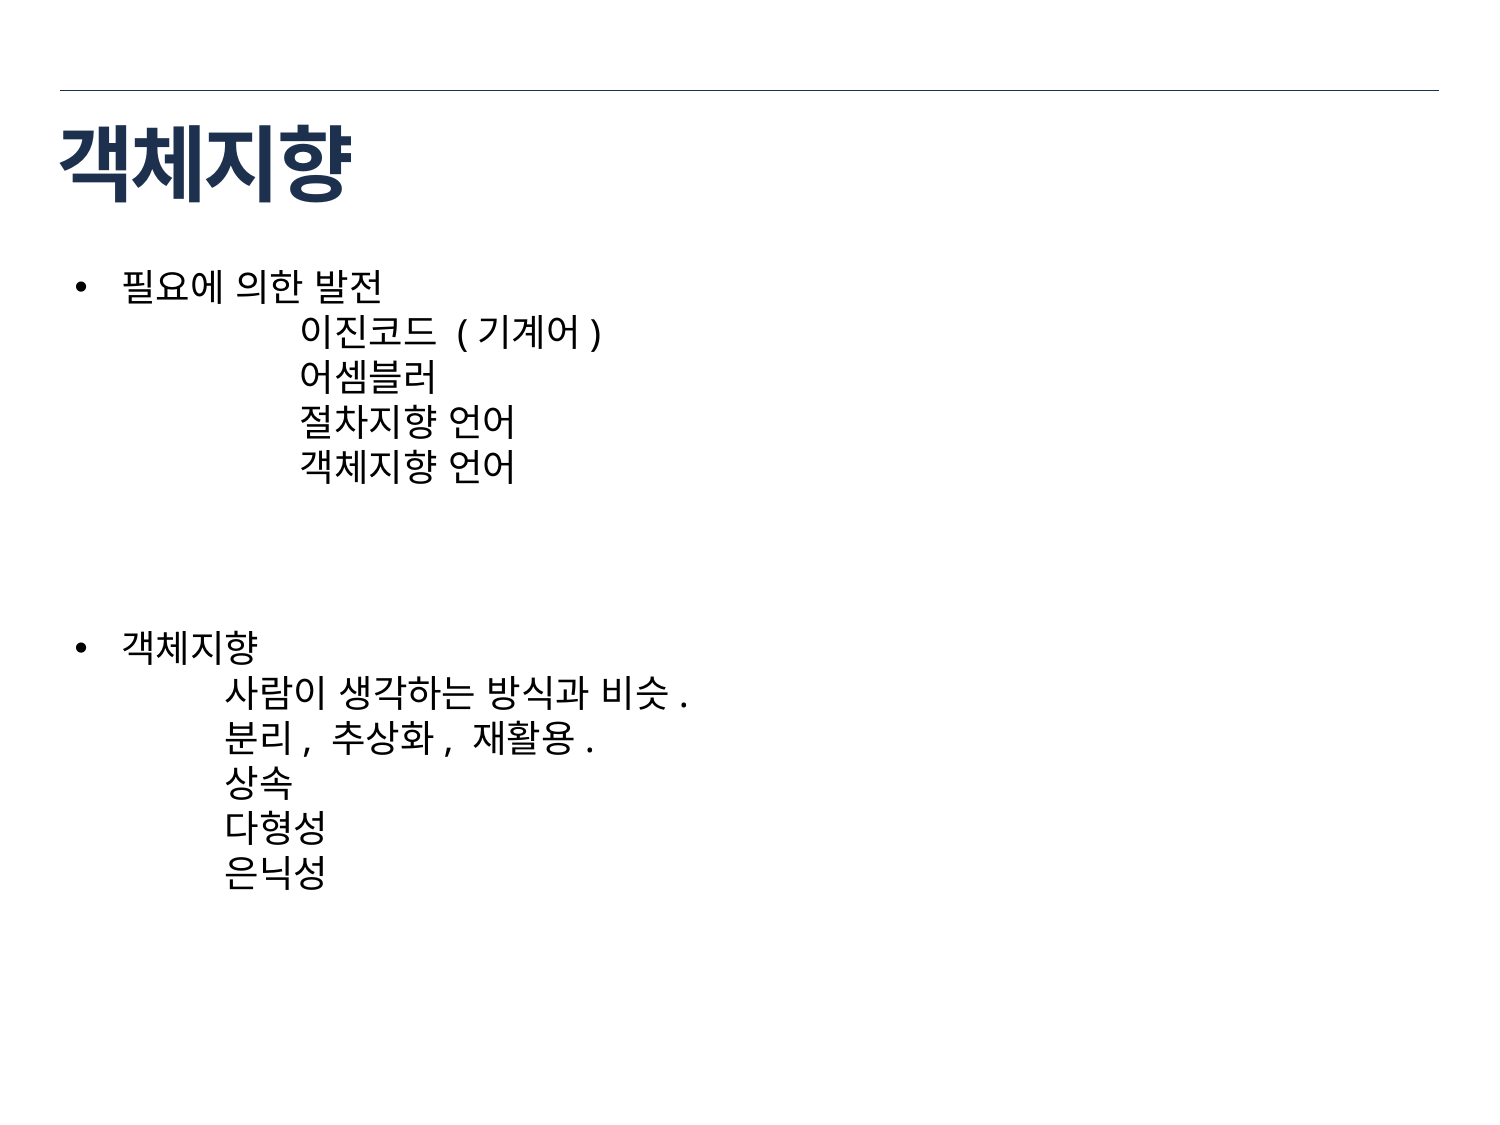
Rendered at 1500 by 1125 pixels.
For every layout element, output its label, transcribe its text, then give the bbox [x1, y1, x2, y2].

text_box 객체지향 사람이 생각하는 방식과 비슷. 분리, 추상화, 재활용. 상속 다형성 은닉성 [59, 617, 810, 903]
text_box 필요에 의한 발전 이진코드 (기계어) 어셈블러 절차지향 언어 객체지향 언어 [59, 256, 810, 497]
title 객체지향 [42, 114, 1190, 211]
